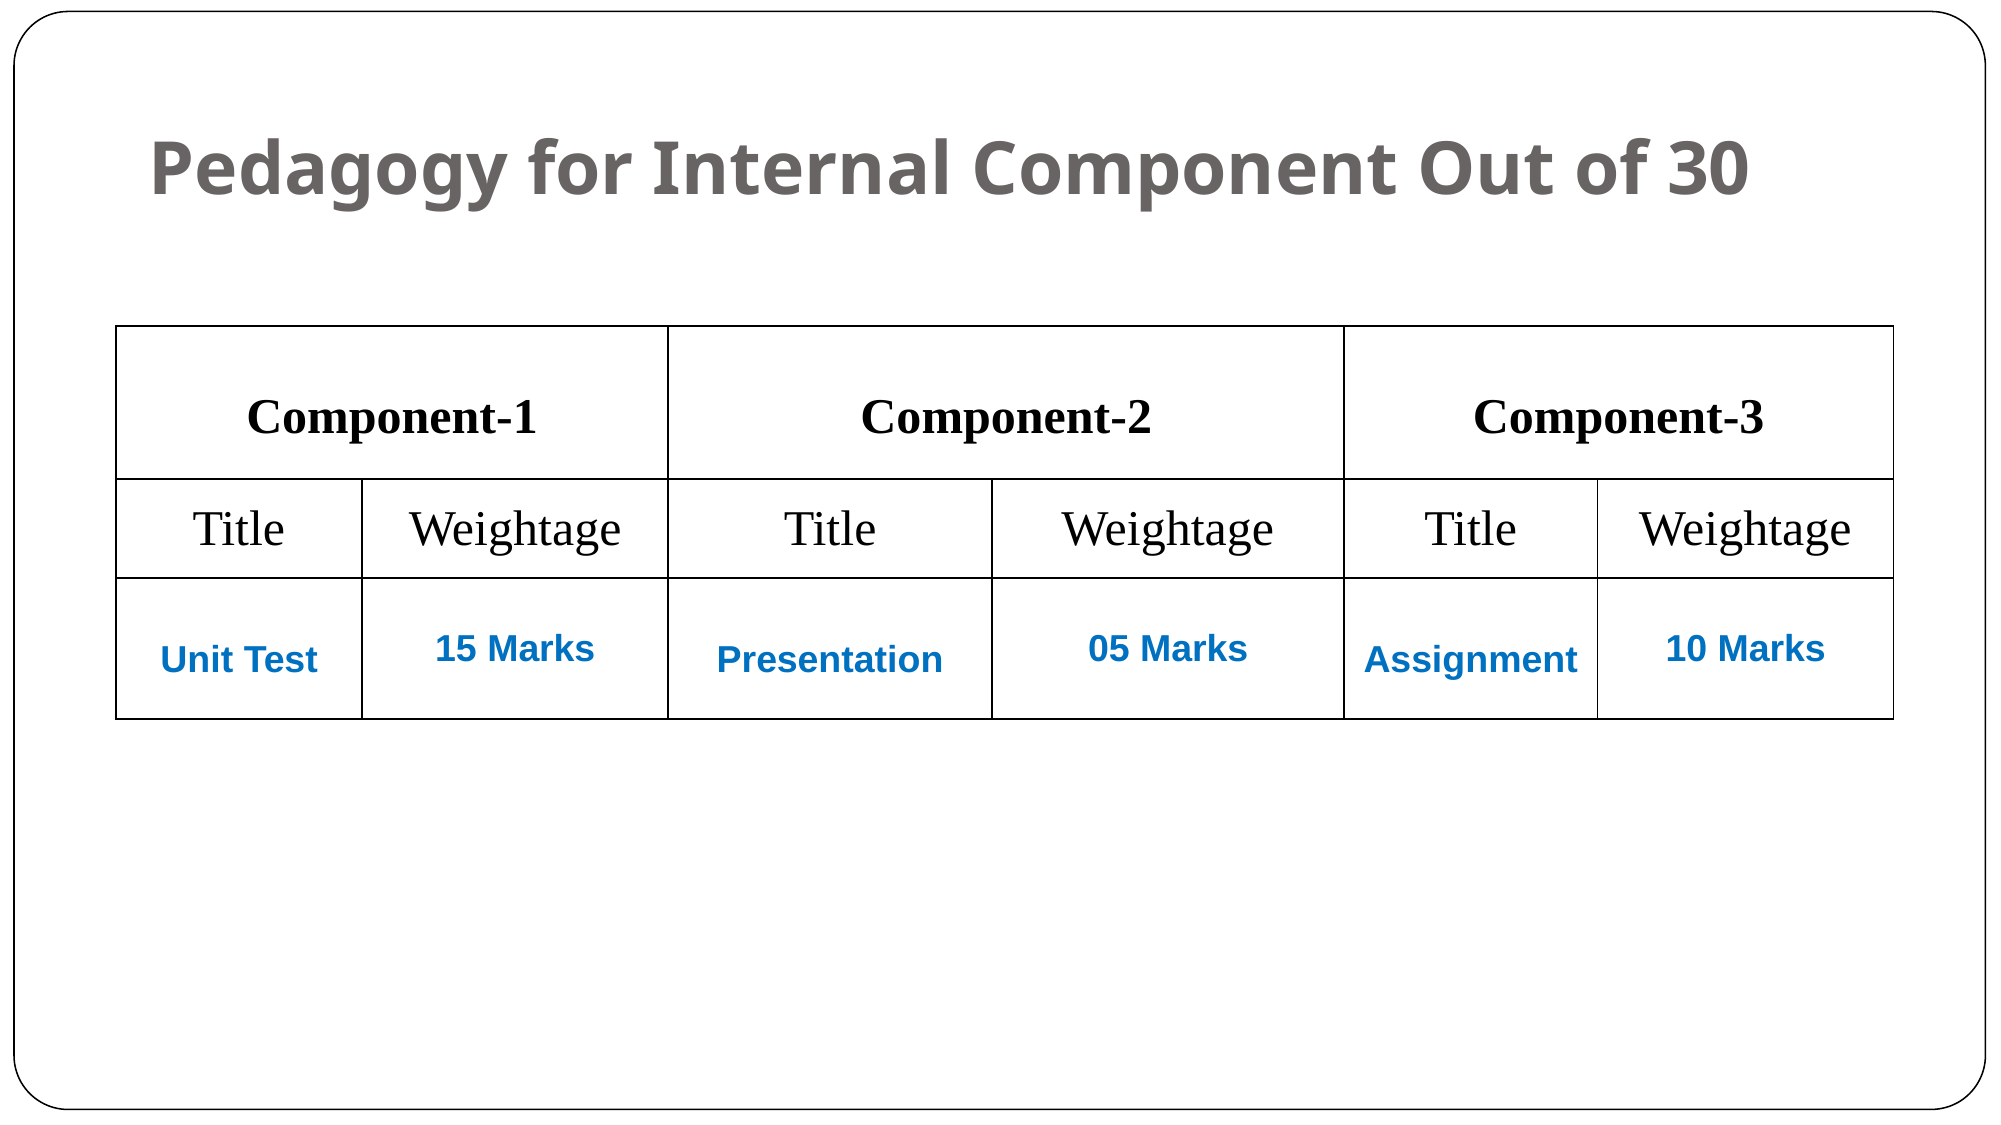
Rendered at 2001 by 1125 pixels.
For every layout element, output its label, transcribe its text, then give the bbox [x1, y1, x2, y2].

table_cell Title [117, 480, 361, 577]
table_cell Weightage [993, 480, 1343, 577]
table_cell 15 Marks [363, 579, 667, 718]
title Pedagogy for Internal Component Out of 30 [133, 112, 1838, 224]
table_cell Title [669, 480, 991, 577]
table_cell Weightage [1598, 480, 1893, 577]
table_cell Weightage [363, 480, 667, 577]
table_header Component-1 [117, 327, 667, 478]
table_header Component-2 [669, 327, 1343, 478]
table_cell Unit Test [117, 579, 361, 718]
table_header Component-3 [1345, 327, 1893, 478]
table_cell Presentation [669, 579, 991, 718]
table_cell Title [1345, 480, 1597, 577]
table_cell Assignment [1345, 579, 1597, 718]
table_cell 10 Marks [1598, 579, 1893, 718]
table_cell 05 Marks [993, 579, 1343, 718]
